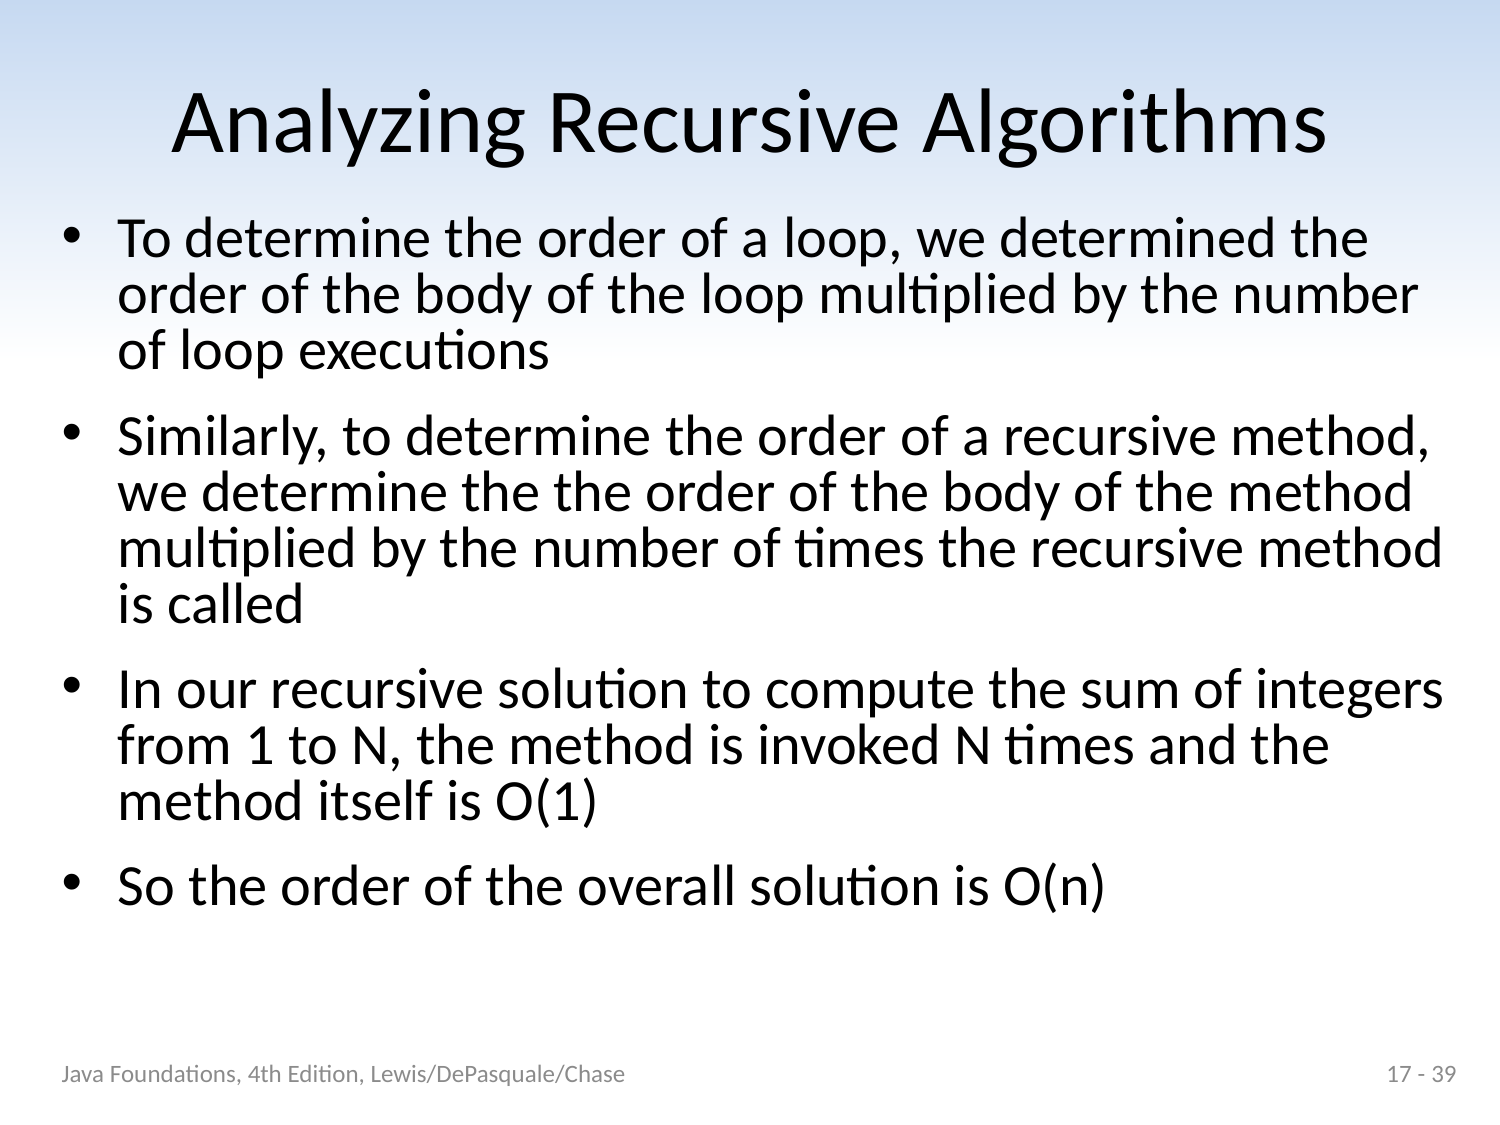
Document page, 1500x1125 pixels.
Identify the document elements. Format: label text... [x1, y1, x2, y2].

slide_number 17 - 39 [1121, 1042, 1472, 1103]
title Analyzing Recursive Algorithms [28, 45, 1473, 186]
footer Java Foundations, 4th Edition, Lewis/DePasquale/Chase [46, 1042, 1121, 1103]
list To determine the order of a loop, we determined the order of the body of the loop multiplied by the number of loop executions Similarly, to determine the order of a recursive method, we determine the the order of the body of the method multiplied by the number of times the recursive method is called In our recursive solution to compute the sum of integers from 1 to N, the method is invoked N times and the method itself is O(1) So the order of the overall solution is O(n) [46, 205, 1473, 1043]
